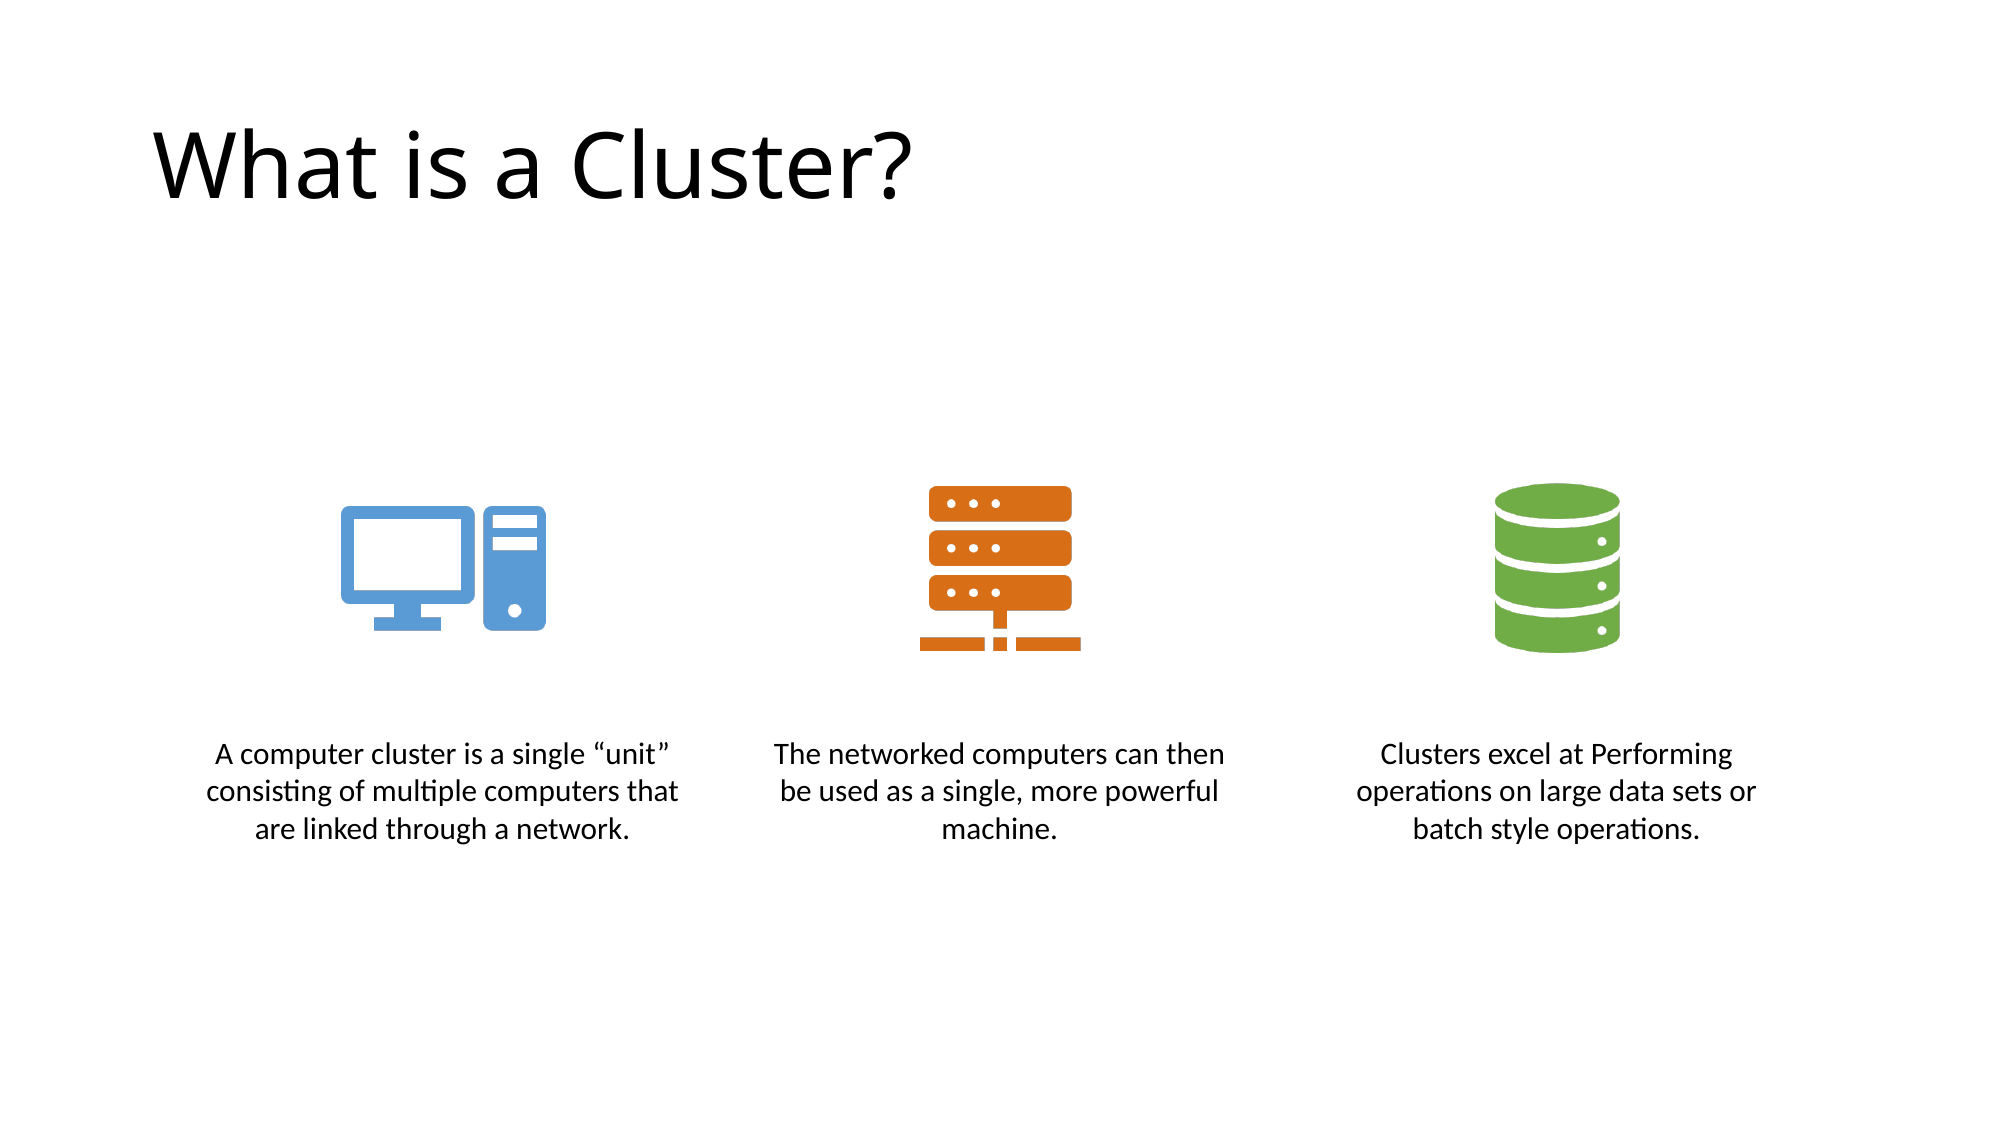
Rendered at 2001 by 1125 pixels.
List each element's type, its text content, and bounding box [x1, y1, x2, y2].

title What is a Cluster? [137, 59, 1863, 278]
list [137, 299, 1863, 1014]
